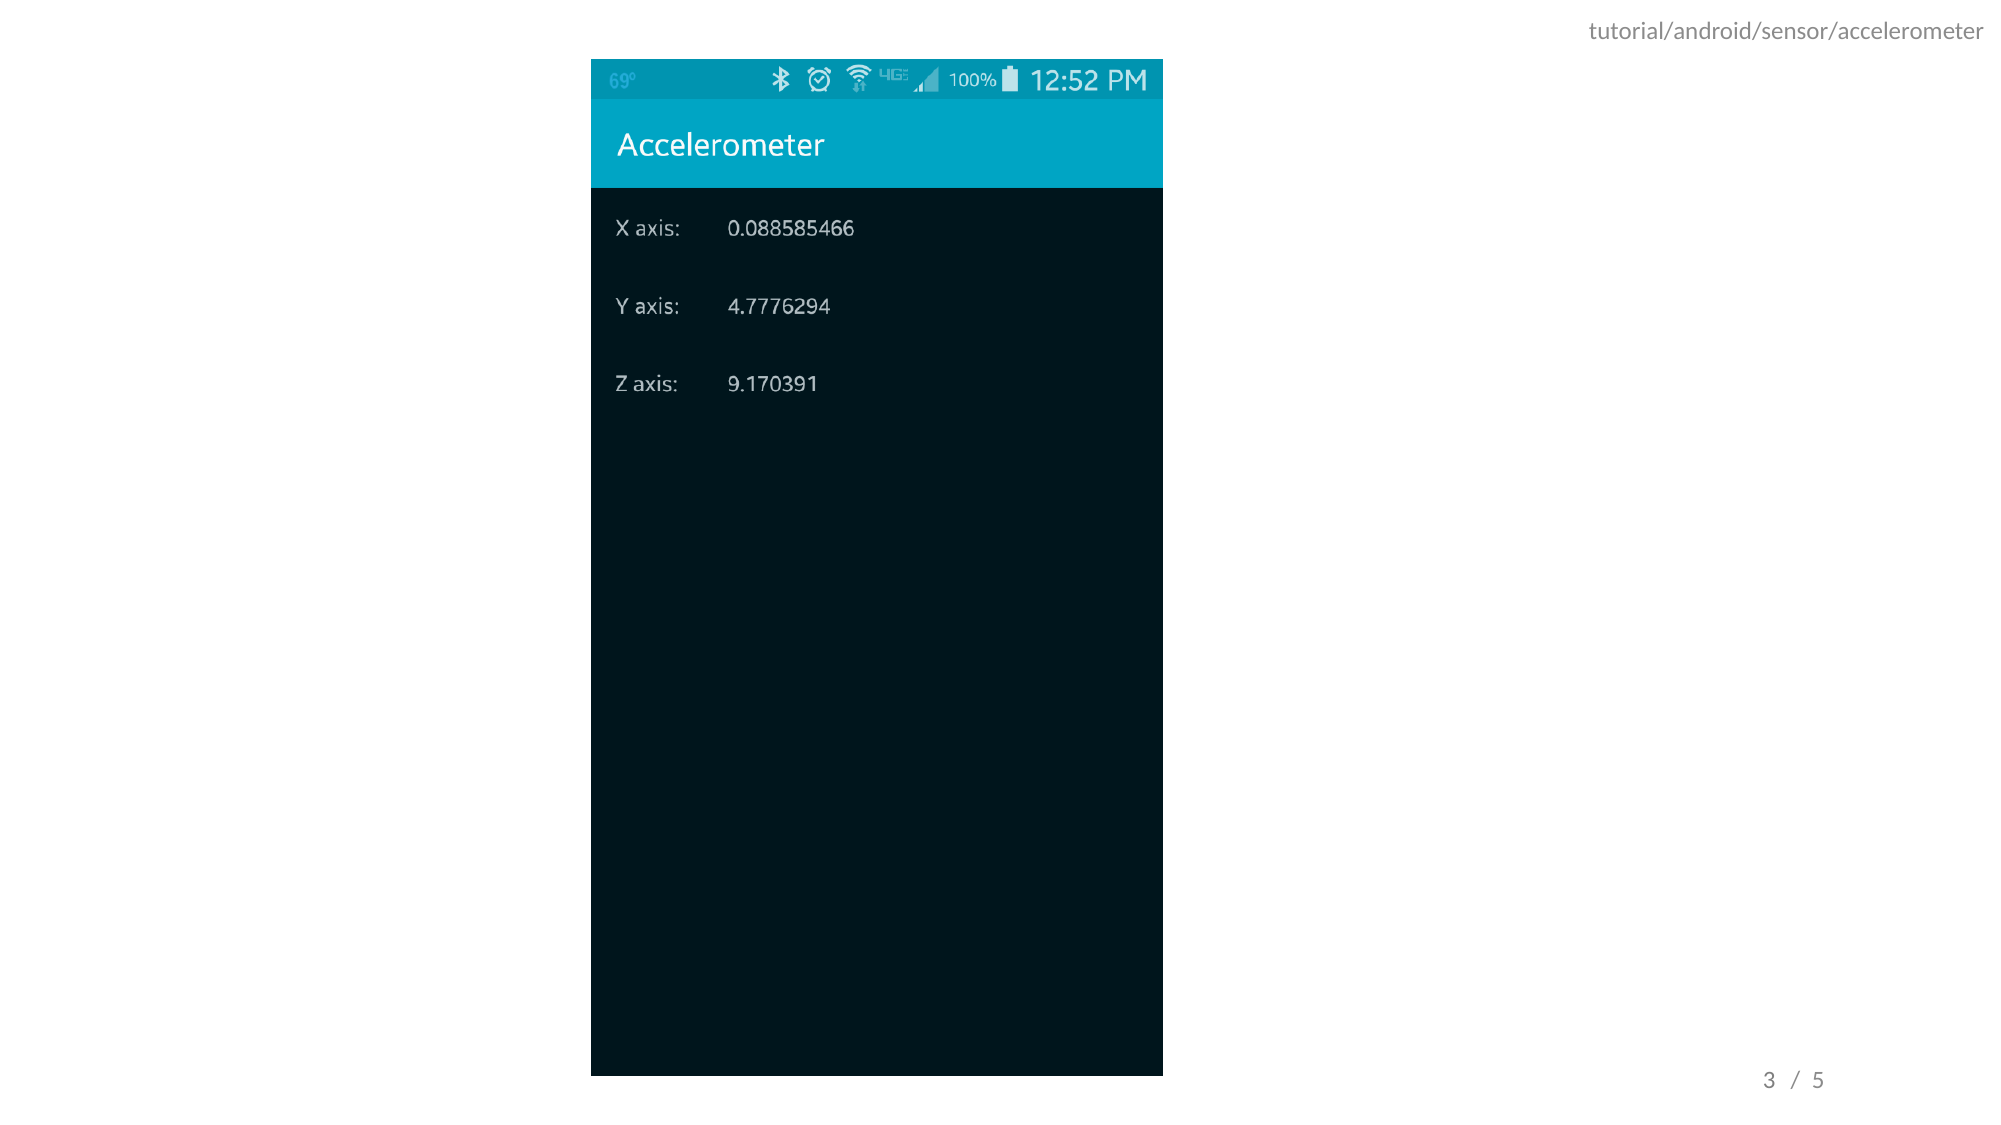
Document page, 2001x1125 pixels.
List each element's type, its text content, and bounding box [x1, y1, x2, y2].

slide_number 3 [1721, 1048, 1791, 1109]
slide_number tutorial/android/sensor/accelerometer [1248, 0, 2000, 60]
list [591, 59, 1163, 1076]
footer / 5 [1791, 1048, 1863, 1109]
